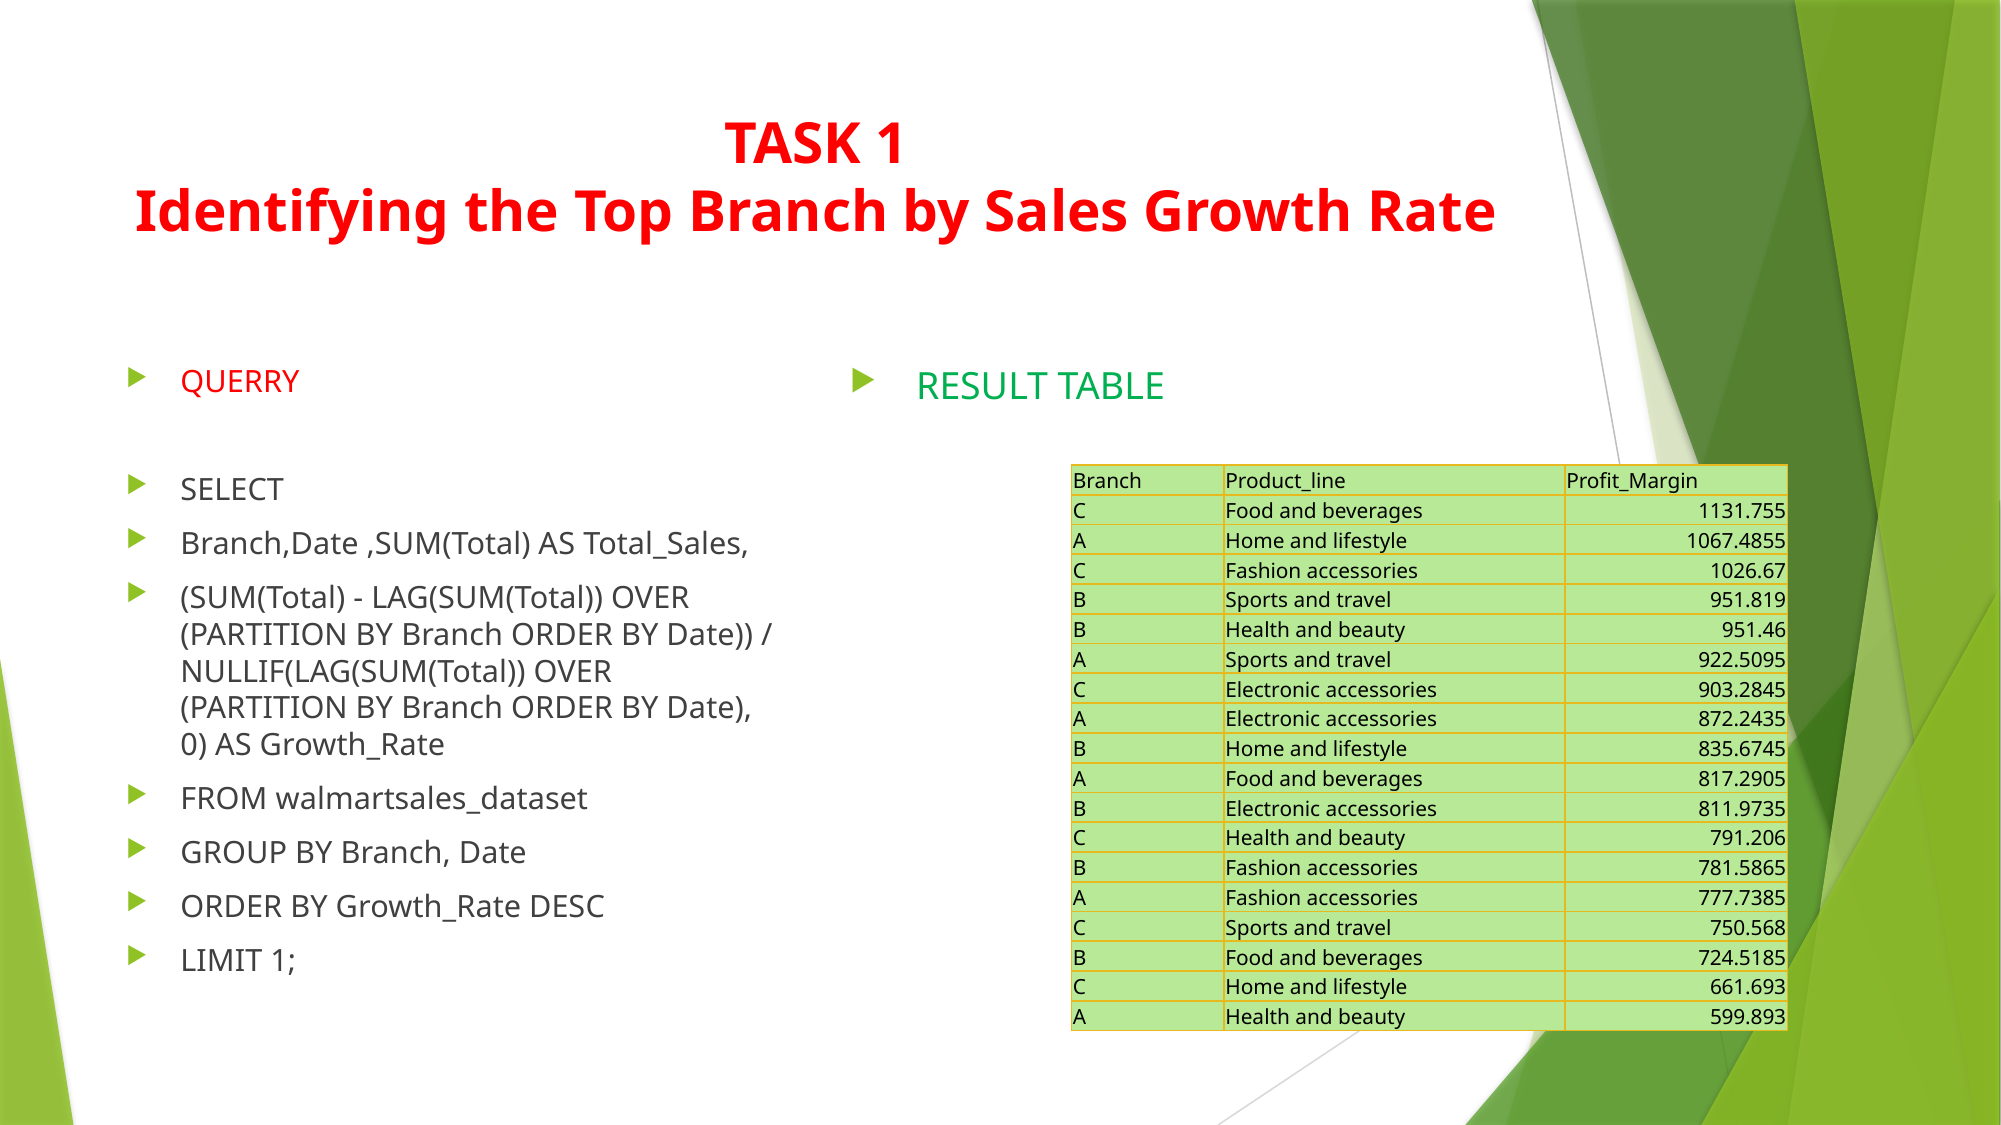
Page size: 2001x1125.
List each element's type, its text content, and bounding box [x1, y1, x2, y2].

table_cell C [1072, 674, 1223, 702]
table_cell A [1072, 764, 1223, 792]
table_cell 835.6745 [1566, 734, 1787, 762]
table_cell Food and beverages [1225, 942, 1564, 970]
table_cell 781.5865 [1566, 853, 1787, 881]
table_cell Electronic accessories [1225, 674, 1564, 702]
table_cell Fashion accessories [1225, 853, 1564, 881]
table_header Product_line [1225, 466, 1564, 494]
table_cell A [1072, 525, 1223, 553]
table_cell Home and lifestyle [1225, 972, 1564, 1000]
table_cell B [1072, 942, 1223, 970]
table_cell Electronic accessories [1225, 704, 1564, 732]
list QUERRY SELECT Branch,Date ,SUM(Total) AS Total_Sales, (SUM(Total) - LAG(SUM(Total)) OVER (PARTITION BY Branch ORDER BY Date)) / NULLIF(LAG(SUM(Total)) OVER (PARTITION BY Branch ORDER BY Date), 0) AS Growth_Rate FROM walmartsales_dataset GROUP BY Branch, Date ORDER BY Growth_Rate DESC LIMIT 1; [111, 354, 798, 992]
table_cell 811.9735 [1566, 793, 1787, 821]
table_cell 750.568 [1566, 912, 1787, 940]
table_cell 1067.4855 [1566, 525, 1787, 553]
table_cell C [1072, 555, 1223, 583]
table_cell 724.5185 [1566, 942, 1787, 970]
table_cell B [1072, 853, 1223, 881]
table_cell C [1072, 912, 1223, 940]
table_cell Fashion accessories [1225, 883, 1564, 911]
table_cell 791.206 [1566, 823, 1787, 851]
table_cell A [1072, 883, 1223, 911]
table_header Profit_Margin [1566, 466, 1787, 494]
table_cell B [1072, 615, 1223, 643]
table_cell 817.2905 [1566, 764, 1787, 792]
table_cell B [1072, 793, 1223, 821]
table_cell 951.819 [1566, 585, 1787, 613]
table_cell C [1072, 496, 1223, 524]
table_cell Health and beauty [1225, 615, 1564, 643]
table_header Branch [1072, 466, 1223, 494]
table_cell Sports and travel [1225, 644, 1564, 672]
table_cell 922.5095 [1566, 644, 1787, 672]
table_cell 777.7385 [1566, 883, 1787, 911]
table_cell 951.46 [1566, 615, 1787, 643]
table_cell Electronic accessories [1225, 793, 1564, 821]
table_cell Food and beverages [1225, 496, 1564, 524]
table_cell 1131.755 [1566, 496, 1787, 524]
list RESULT TABLE [834, 354, 1522, 992]
table_cell Sports and travel [1225, 585, 1564, 613]
table_cell A [1072, 704, 1223, 732]
table_cell B [1072, 585, 1223, 613]
table_cell 903.2845 [1566, 674, 1787, 702]
table_cell Home and lifestyle [1225, 525, 1564, 553]
table_cell 872.2435 [1566, 704, 1787, 732]
table_cell A [1072, 644, 1223, 672]
table_cell Home and lifestyle [1225, 734, 1564, 762]
title TASK 1 Identifying the Top Branch by Sales Growth Rate [111, 99, 1522, 317]
table_cell C [1072, 972, 1223, 1000]
table_cell B [1072, 734, 1223, 762]
table_cell A [1072, 1002, 1223, 1030]
table_cell Health and beauty [1225, 1002, 1564, 1030]
table_cell Health and beauty [1225, 823, 1564, 851]
table_cell 599.893 [1566, 1002, 1787, 1030]
table_cell C [1072, 823, 1223, 851]
table_cell Fashion accessories [1225, 555, 1564, 583]
table_cell 661.693 [1566, 972, 1787, 1000]
table_cell Food and beverages [1225, 764, 1564, 792]
table_cell 1026.67 [1566, 555, 1787, 583]
table_cell Sports and travel [1225, 912, 1564, 940]
